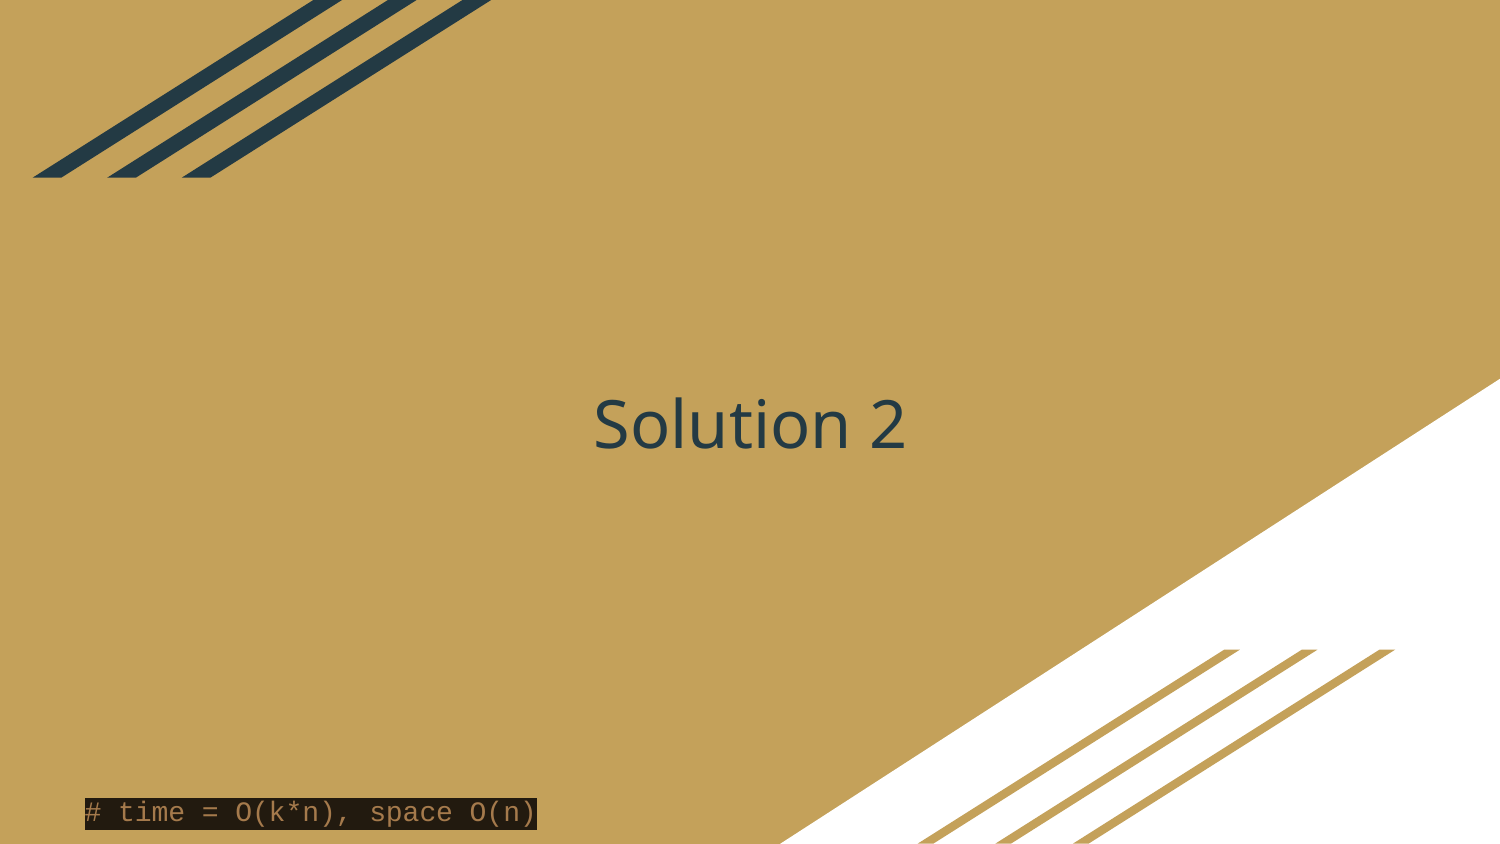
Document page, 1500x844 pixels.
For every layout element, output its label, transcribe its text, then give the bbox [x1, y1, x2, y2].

title Solution 2 [309, 286, 1192, 557]
text_box # time = O(k*n), space O(n) [69, 767, 1363, 844]
